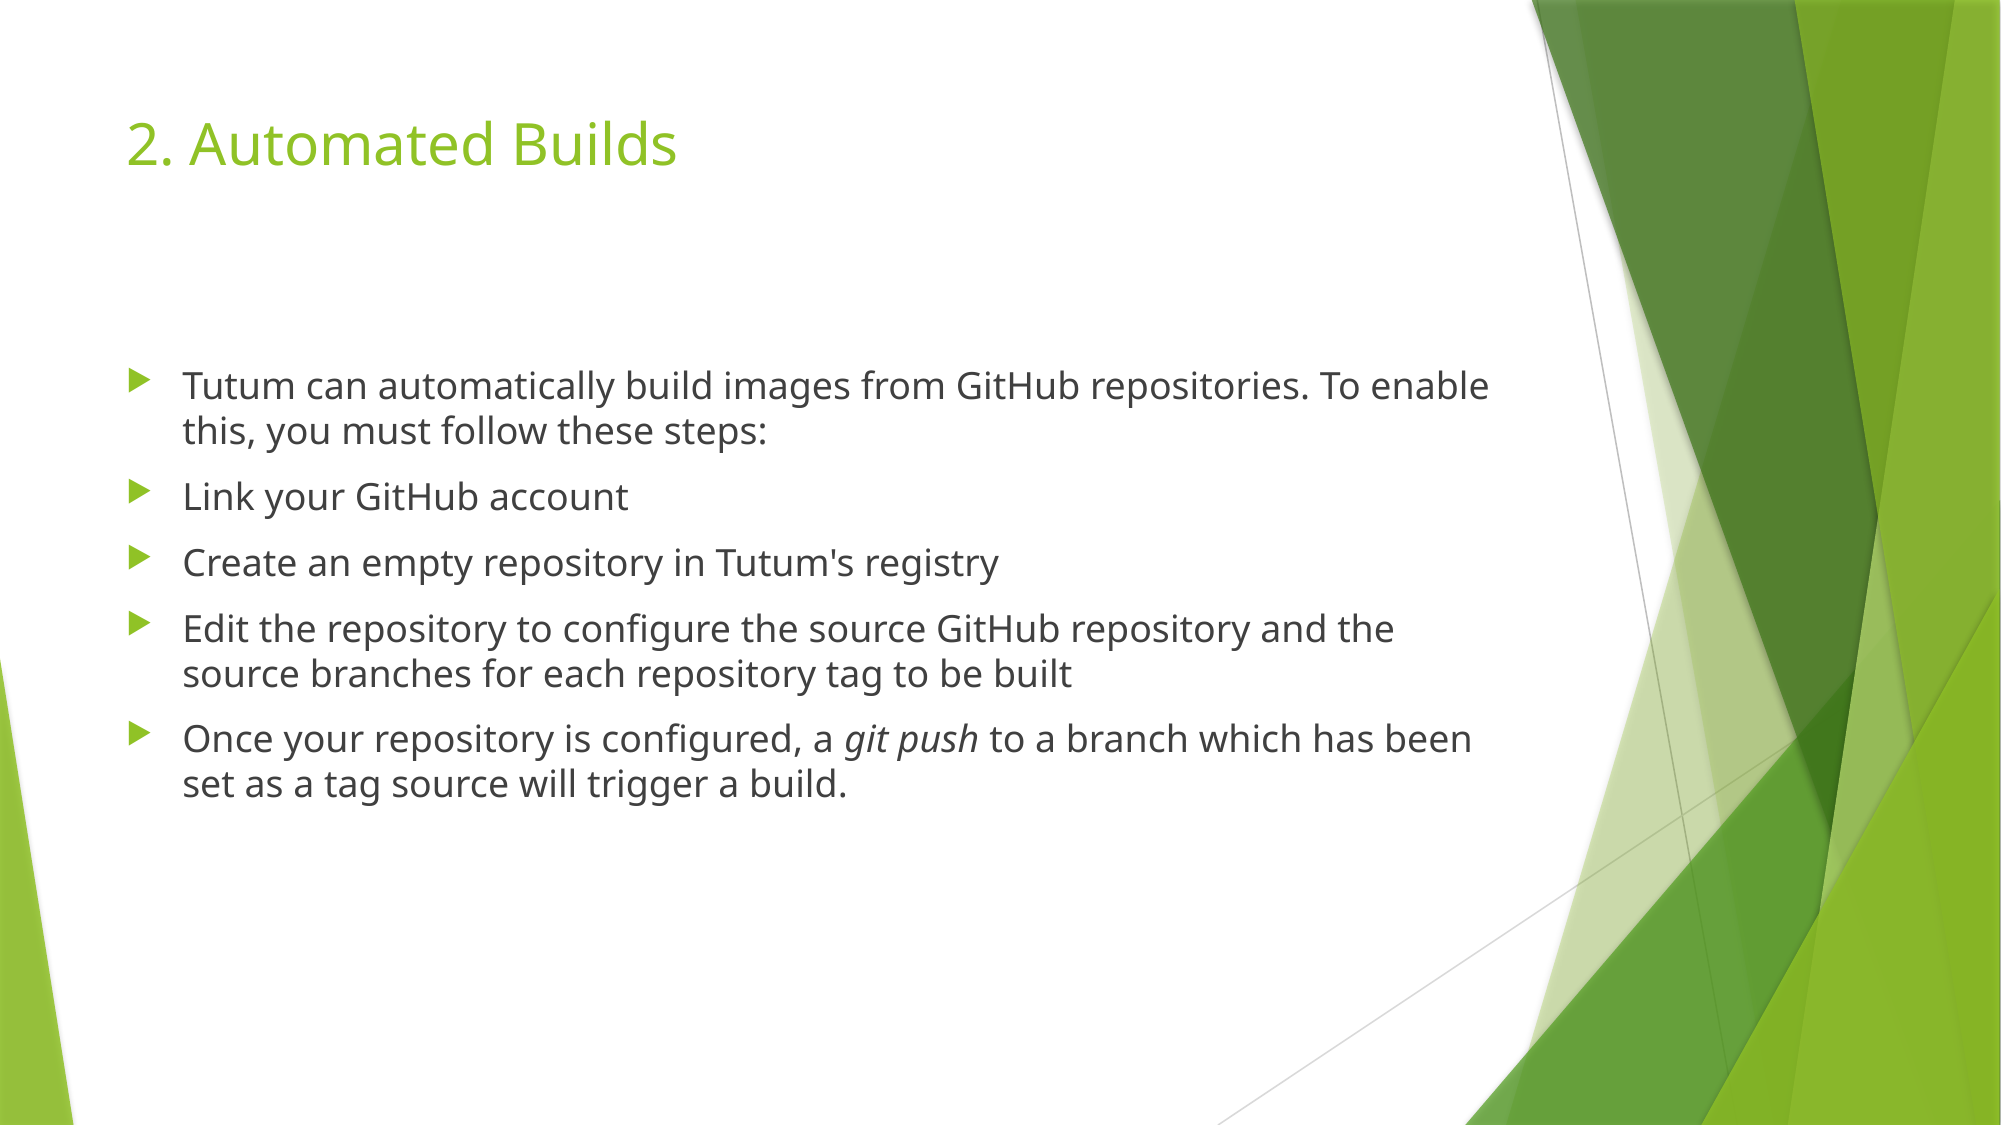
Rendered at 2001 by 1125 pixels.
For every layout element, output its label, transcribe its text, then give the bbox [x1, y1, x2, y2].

list Tutum can automatically build images from GitHub repositories. To enable this, you must follow these steps: Link your GitHub account Create an empty repository in Tutum's registry Edit the repository to configure the source GitHub repository and the source branches for each repository tag to be built Once your repository is configured, a git push to a branch which has been set as a tag source will trigger a build. [111, 354, 1522, 992]
title 2. Automated Builds [111, 99, 1522, 317]
